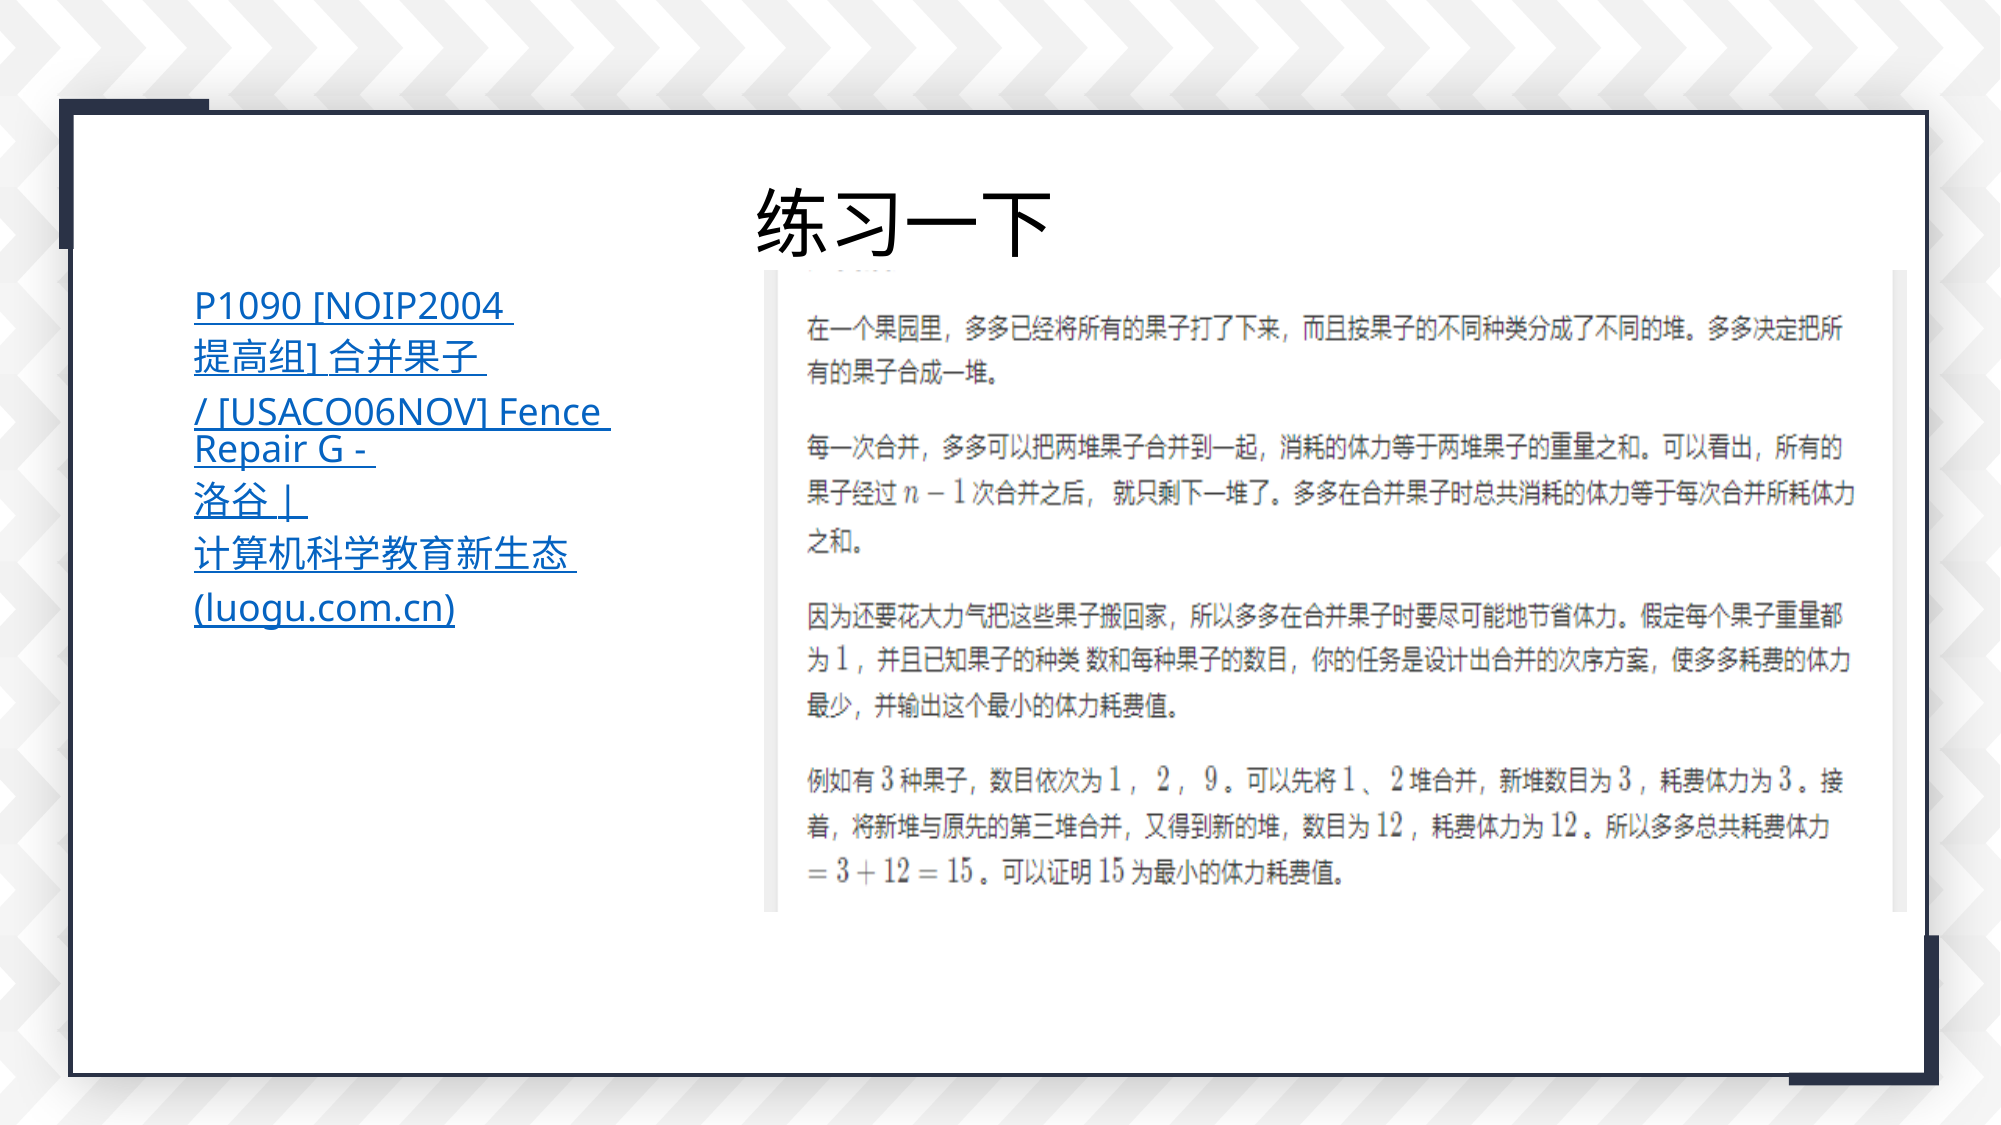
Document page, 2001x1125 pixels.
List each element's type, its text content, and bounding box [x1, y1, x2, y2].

text_box 练习一下 [740, 168, 1603, 274]
text_box P1090 [NOIP2004 提高组] 合并果子 / [USACO06NOV] Fence Repair G - 洛谷 | 计算机科学教育新生态 (luogu.com.cn) [179, 274, 632, 606]
picture [764, 270, 1907, 912]
